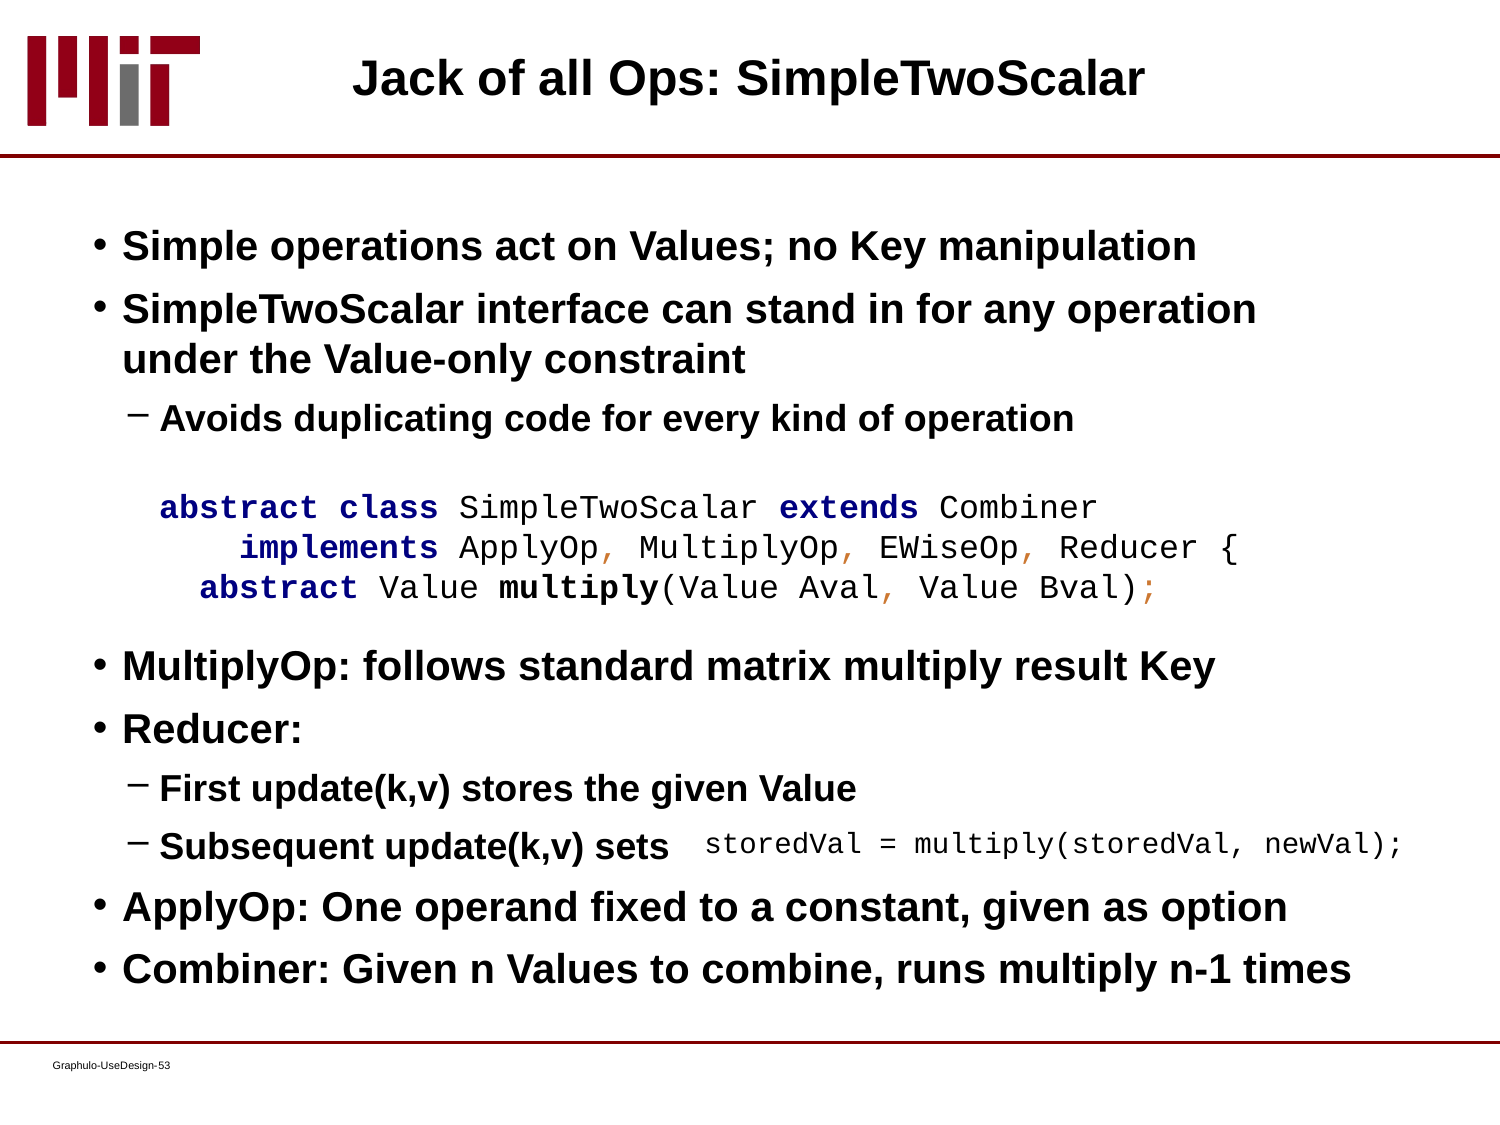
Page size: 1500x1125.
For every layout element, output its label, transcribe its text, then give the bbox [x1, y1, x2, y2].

title Jack of all Ops: SimpleTwoScalar [154, 16, 1346, 151]
text_box abstract class SimpleTwoScalar extends Combiner implements ApplyOp, MultiplyOp, EWiseOp, Reducer { abstract Value multiply(Value Aval, Value Bval); [144, 477, 1255, 613]
list Simple operations act on Values; no Key manipulation SimpleTwoScalar interface can stand in for any operation under the Value-only constraint Avoids duplicating code for every kind of operation MultiplyOp: follows standard matrix multiply result Key Reducer: First update(k,v) stores the given Value Subsequent update(k,v) sets ApplyOp: One operand fixed to a constant, given as option Combiner: Given n Values to combine, runs multiply n-1 times [78, 211, 1450, 1004]
text_box storedVal = multiply(storedVal, newVal); [689, 817, 1420, 868]
picture [23, 31, 154, 134]
